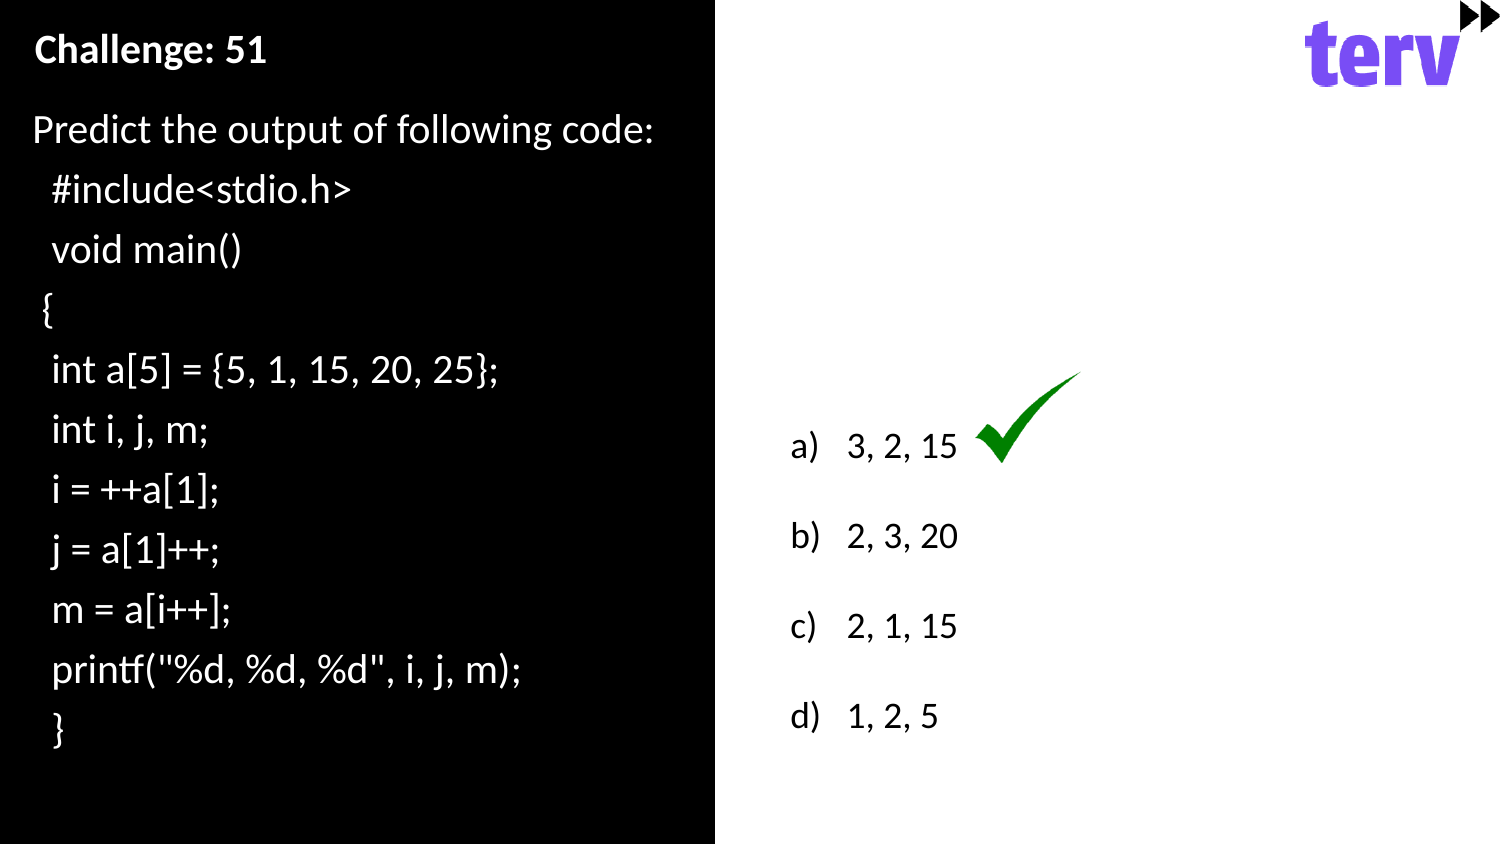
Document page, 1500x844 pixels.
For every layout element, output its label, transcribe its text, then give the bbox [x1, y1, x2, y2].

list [974, 371, 1081, 463]
text_box 3, 2, 15 2, 3, 20 2, 1, 15 1, 2, 5 [775, 368, 1445, 743]
text_box Challenge: 51 [20, 14, 283, 79]
text_box [0, 0, 715, 844]
text_box Predict the output of following code: #include<stdio.h> void main() { int a[5] = {5, 1, 15, 20, 25}; int i, j, m; i = ++a[1]; j = a[1]++; m = a[i++]; printf("%d, %d, %d", i, j, m); } [17, 84, 688, 760]
picture [1305, 0, 1500, 87]
